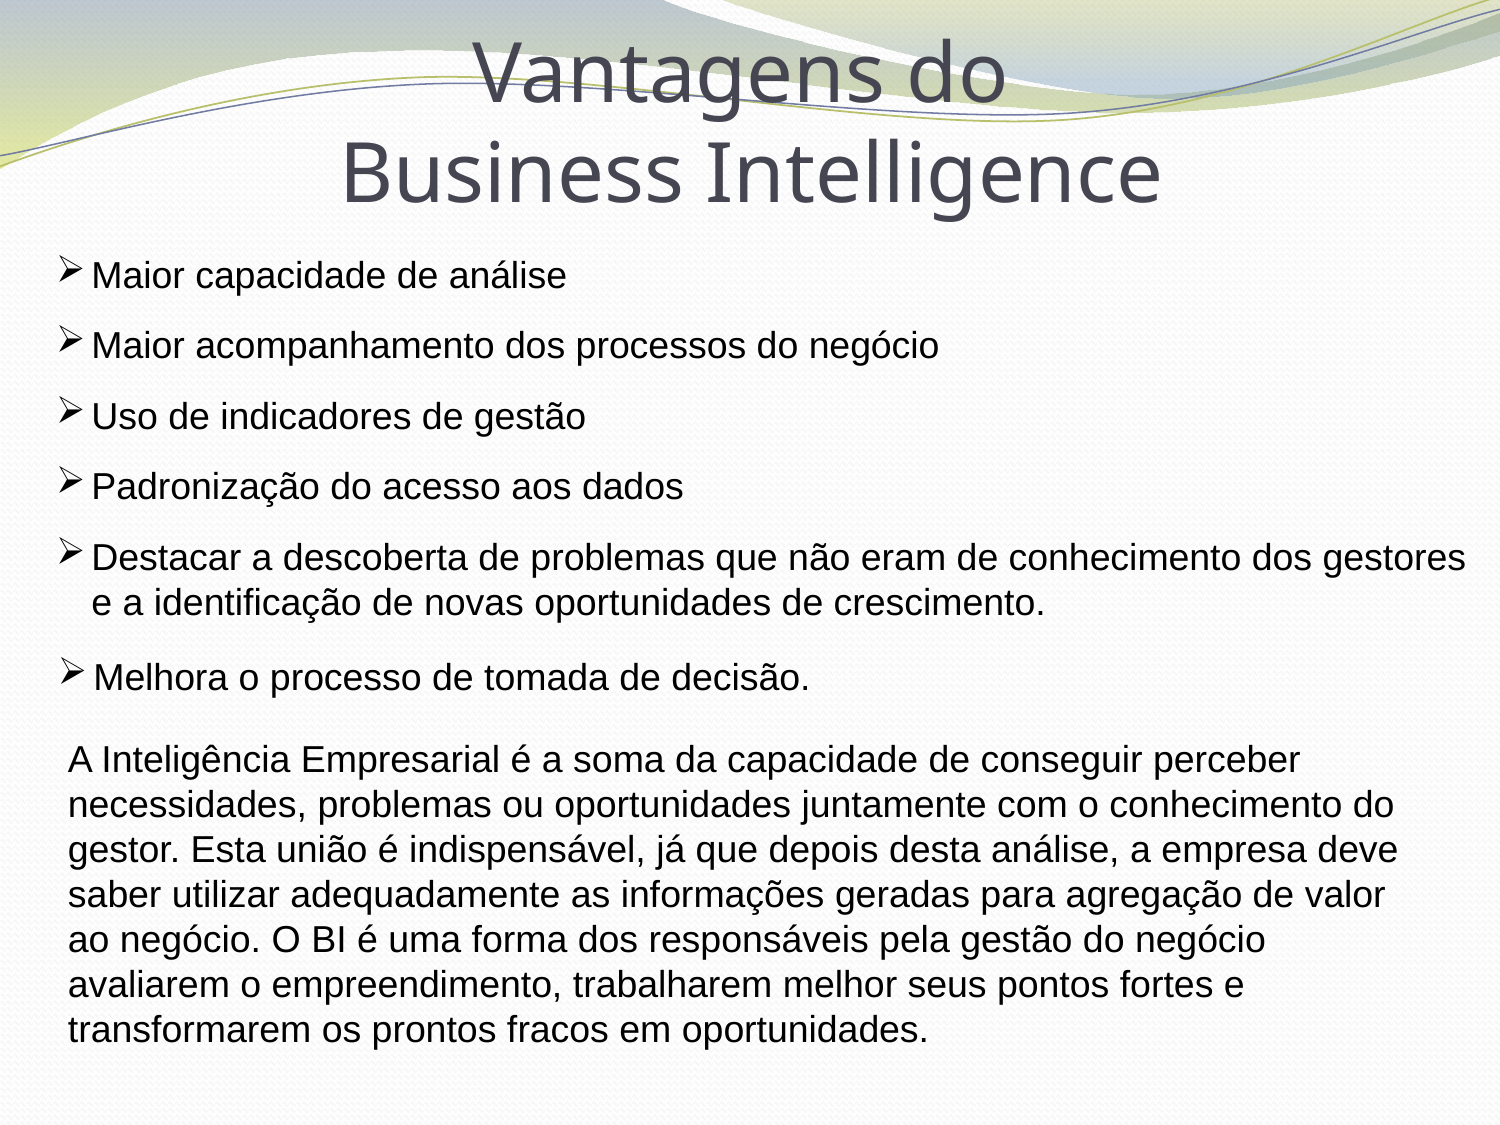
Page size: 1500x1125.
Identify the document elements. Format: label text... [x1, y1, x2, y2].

text_box Maior capacidade de análise [41, 243, 1211, 304]
title Vantagens do Business Intelligence [76, 0, 1427, 220]
text_box Uso de indicadores de gestão [41, 384, 1211, 445]
text_box Destacar a descoberta de problemas que não eram de conhecimento dos gestores e a identificação de novas oportunidades de crescimento. [41, 525, 1500, 631]
text_box A Inteligência Empresarial é a soma da capacidade de conseguir perceber necessidades, problemas ou oportunidades juntamente com o conhecimento do gestor. Esta união é indispensável, já que depois desta análise, a empresa deve saber utilizar adequadamente as informações geradas para agregação de valor ao negócio. O BI é uma forma dos responsáveis pela gestão do negócio avaliarem o empreendimento, trabalharem melhor seus pontos fortes e transformarem os prontos fracos em oportunidades. [53, 727, 1447, 1058]
text_box Maior acompanhamento dos processos do negócio [41, 313, 1211, 374]
text_box Padronização do acesso aos dados [41, 454, 1211, 515]
text_box Melhora o processo de tomada de decisão. [43, 645, 1500, 706]
